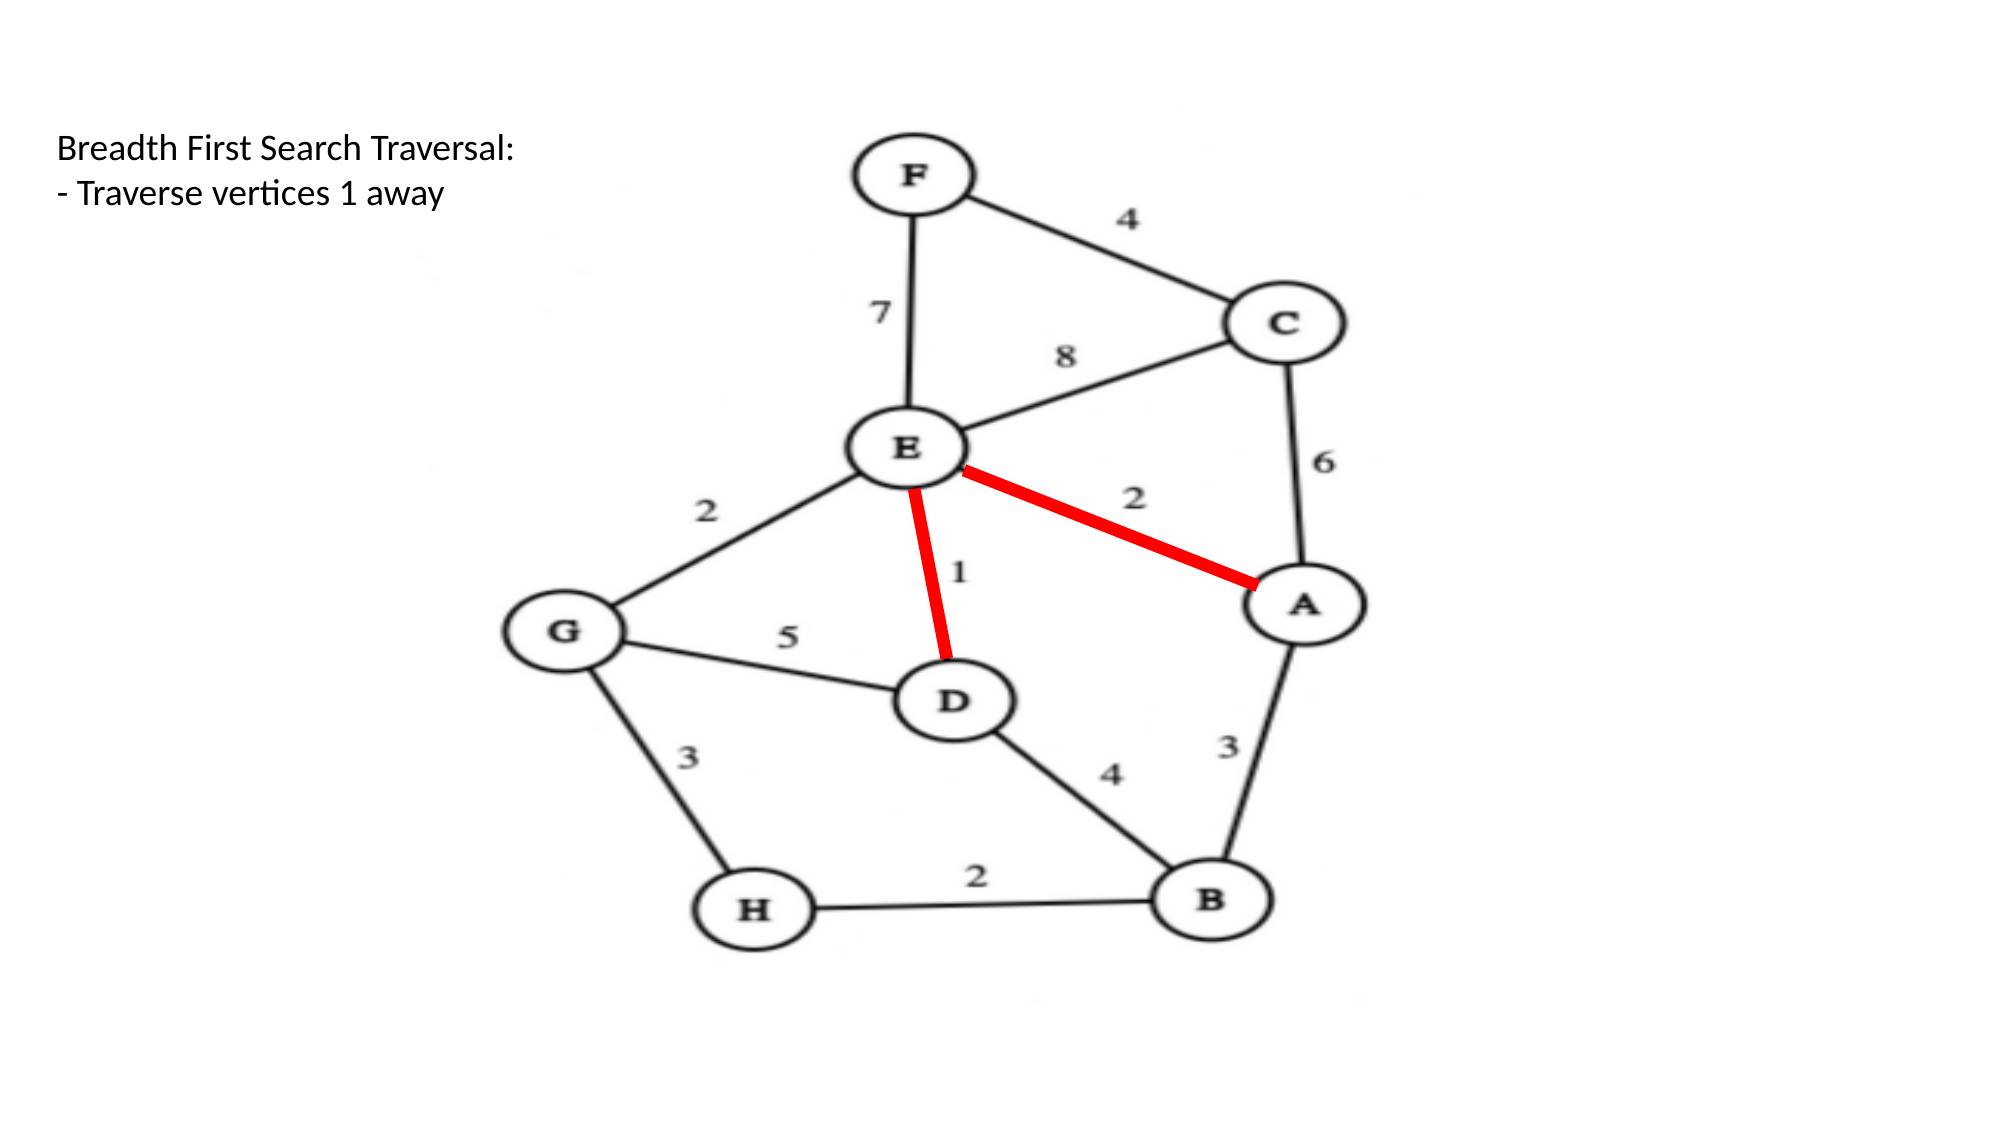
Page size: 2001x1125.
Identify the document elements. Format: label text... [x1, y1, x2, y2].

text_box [913, 488, 947, 659]
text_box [963, 470, 1258, 586]
text_box Breadth First Search Traversal: - Traverse vertices 1 away [42, 115, 251, 221]
picture [251, 32, 1718, 1043]
